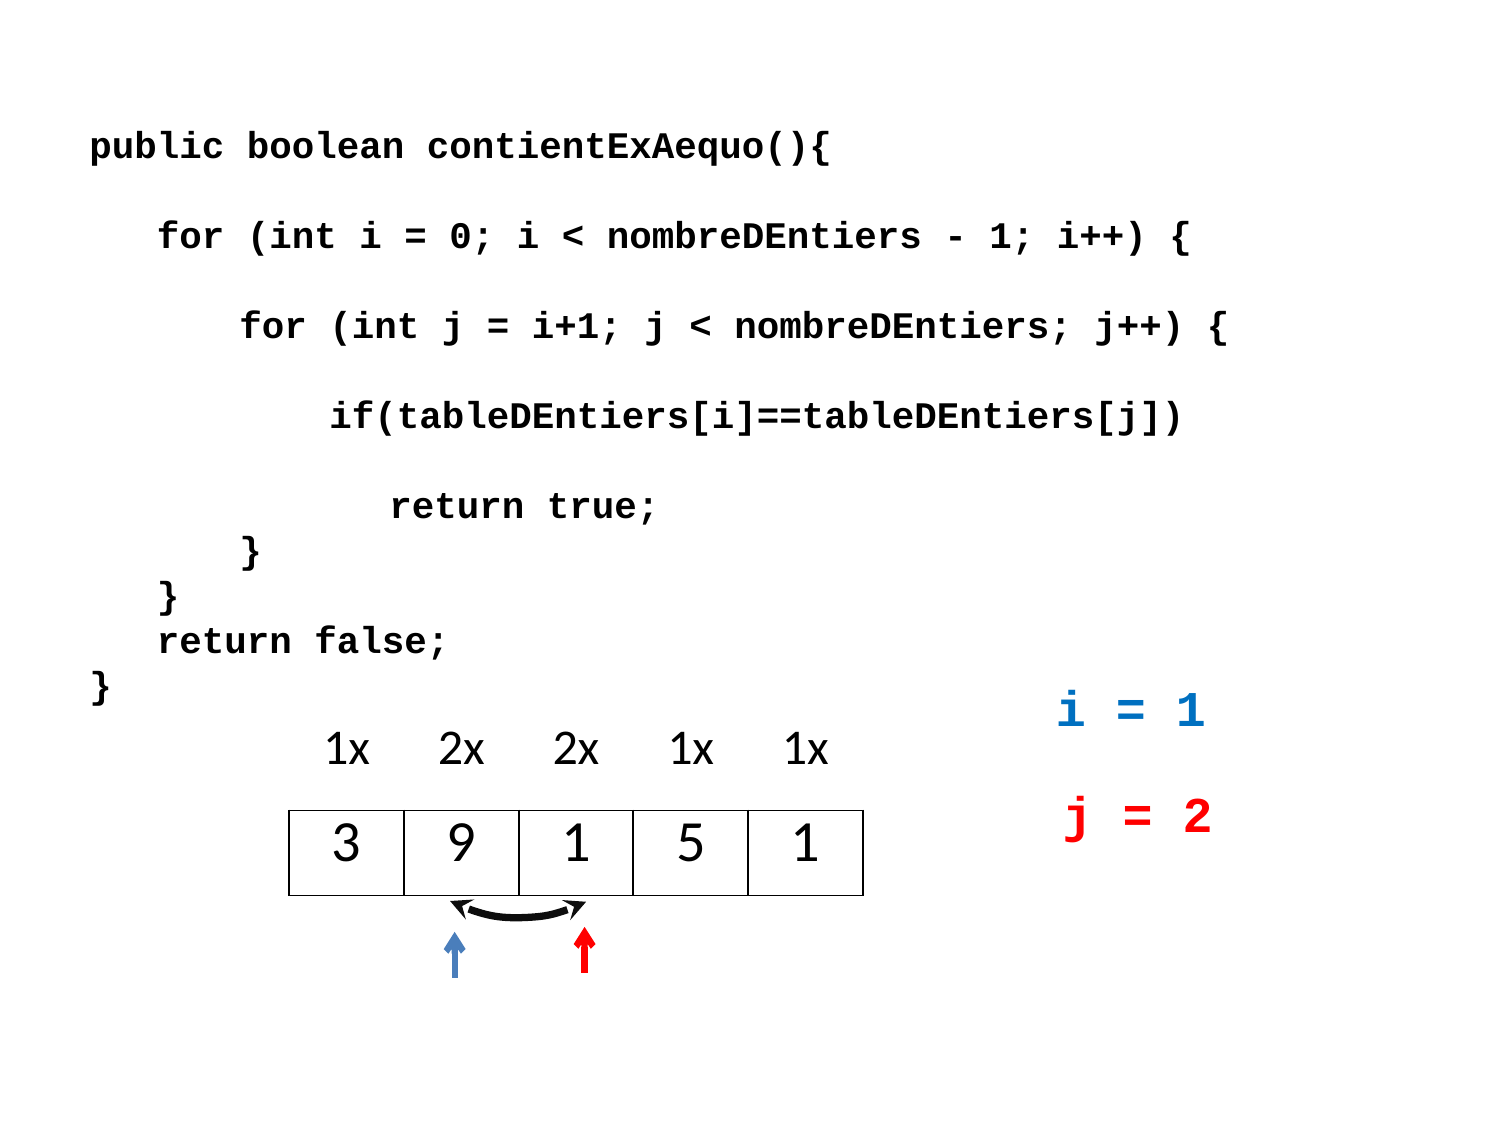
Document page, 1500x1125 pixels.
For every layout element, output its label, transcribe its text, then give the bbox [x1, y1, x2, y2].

text_box j = 2 [1047, 775, 1228, 850]
table_header 5 [634, 811, 747, 895]
table_header 1 [540, 811, 632, 895]
table_header 1x [633, 719, 748, 795]
table_header 9 [405, 811, 495, 895]
text_box public boolean contientExAequo(){ for (int i = 0; i < nombreDEntiers - 1; i++) { for (int j = i+1; j < nombreDEntiers; j++) { if(tableDEntiers[i]==tableDEntiers[j]) return true; } } return false; } [74, 113, 1481, 714]
text_box i = 1 [1041, 668, 1221, 744]
table_header 1x [289, 719, 404, 795]
table_header 3 [290, 811, 403, 895]
table_header 2x [519, 719, 633, 795]
table_header 2x [404, 719, 519, 795]
table_header 1x [748, 719, 863, 795]
table_header 1 [749, 811, 862, 895]
text_box [450, 768, 587, 919]
